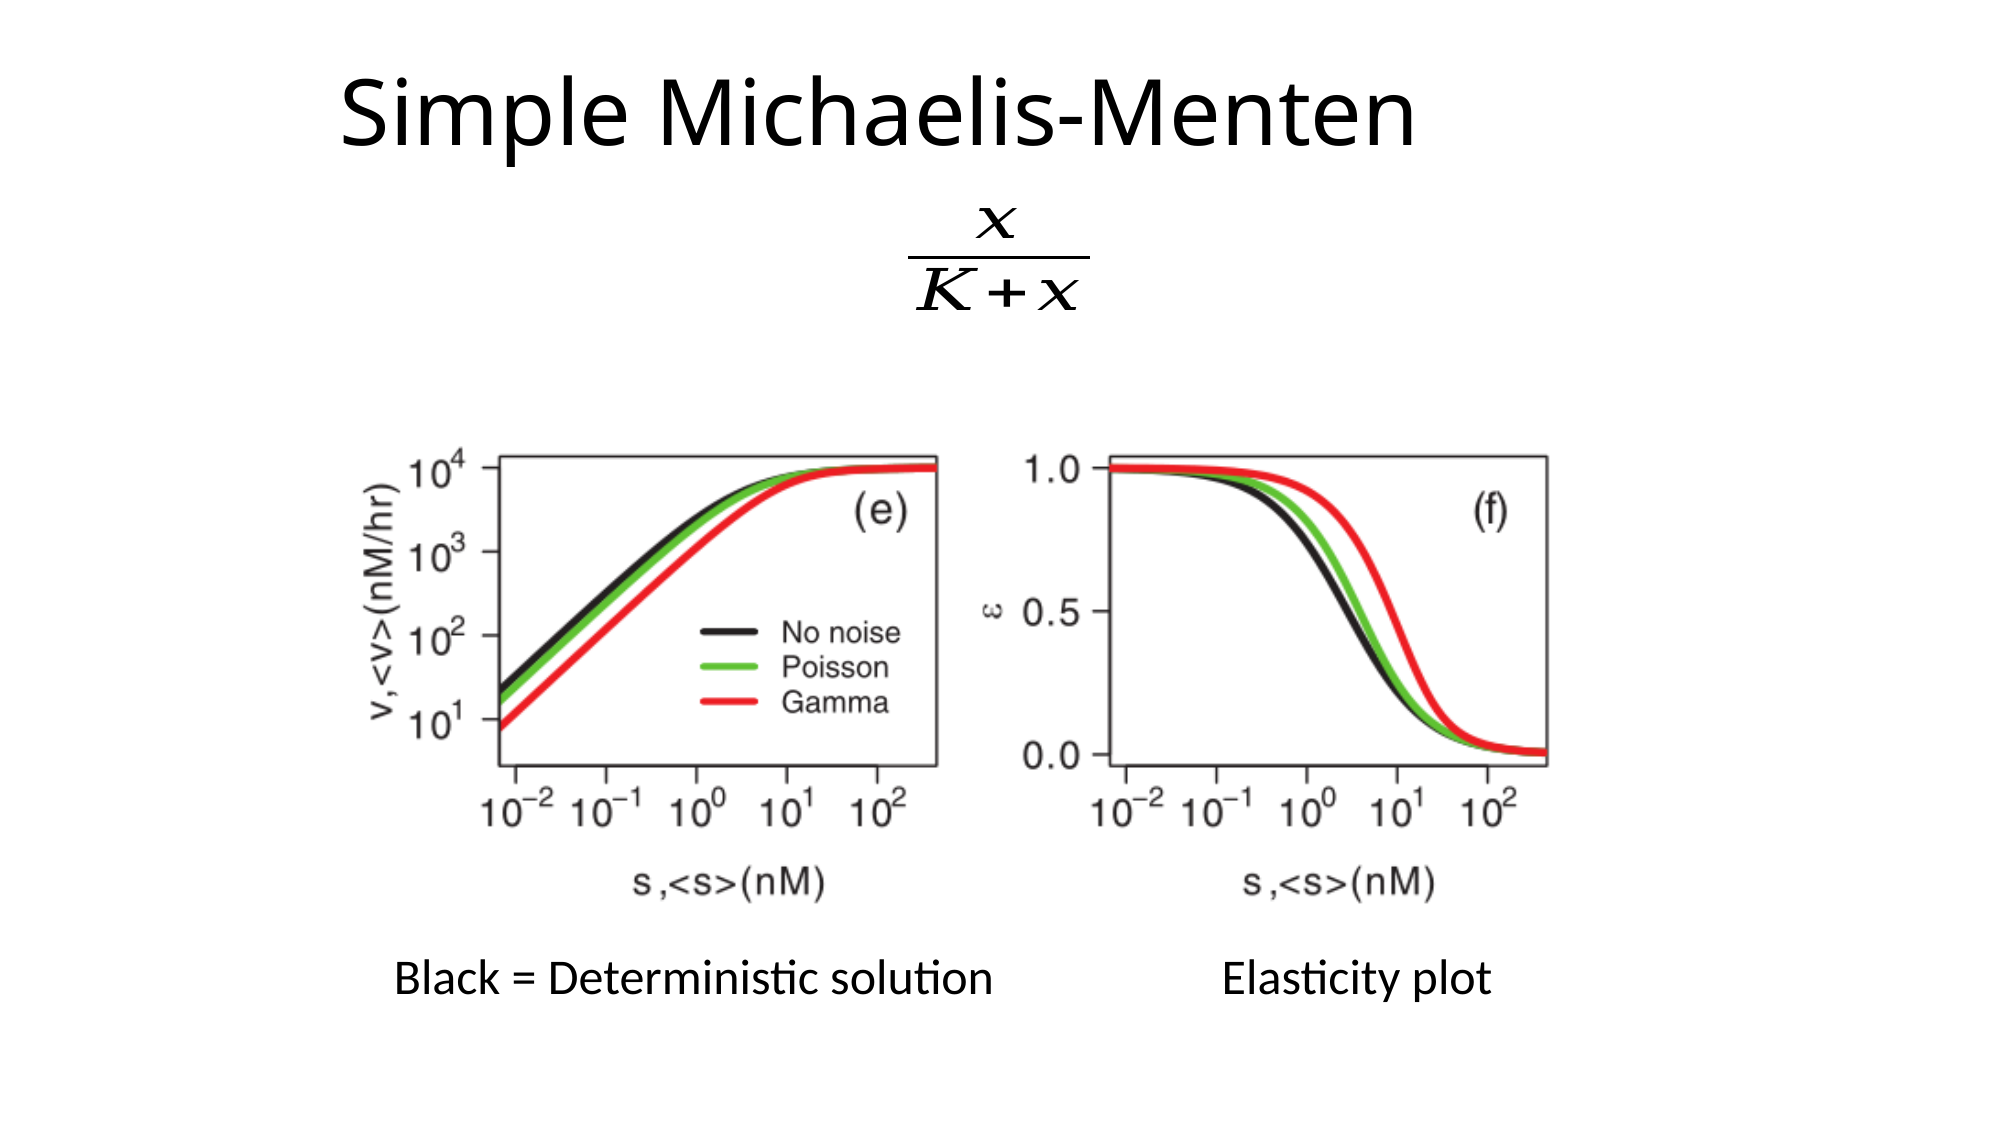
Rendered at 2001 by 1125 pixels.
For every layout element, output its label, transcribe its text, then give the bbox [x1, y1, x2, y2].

picture [329, 412, 1630, 933]
text_box Elasticity plot [1206, 936, 1508, 1012]
text_box Black = Deterministic solution [379, 937, 1010, 1013]
title Simple Michaelis-Menten [324, 45, 1675, 188]
